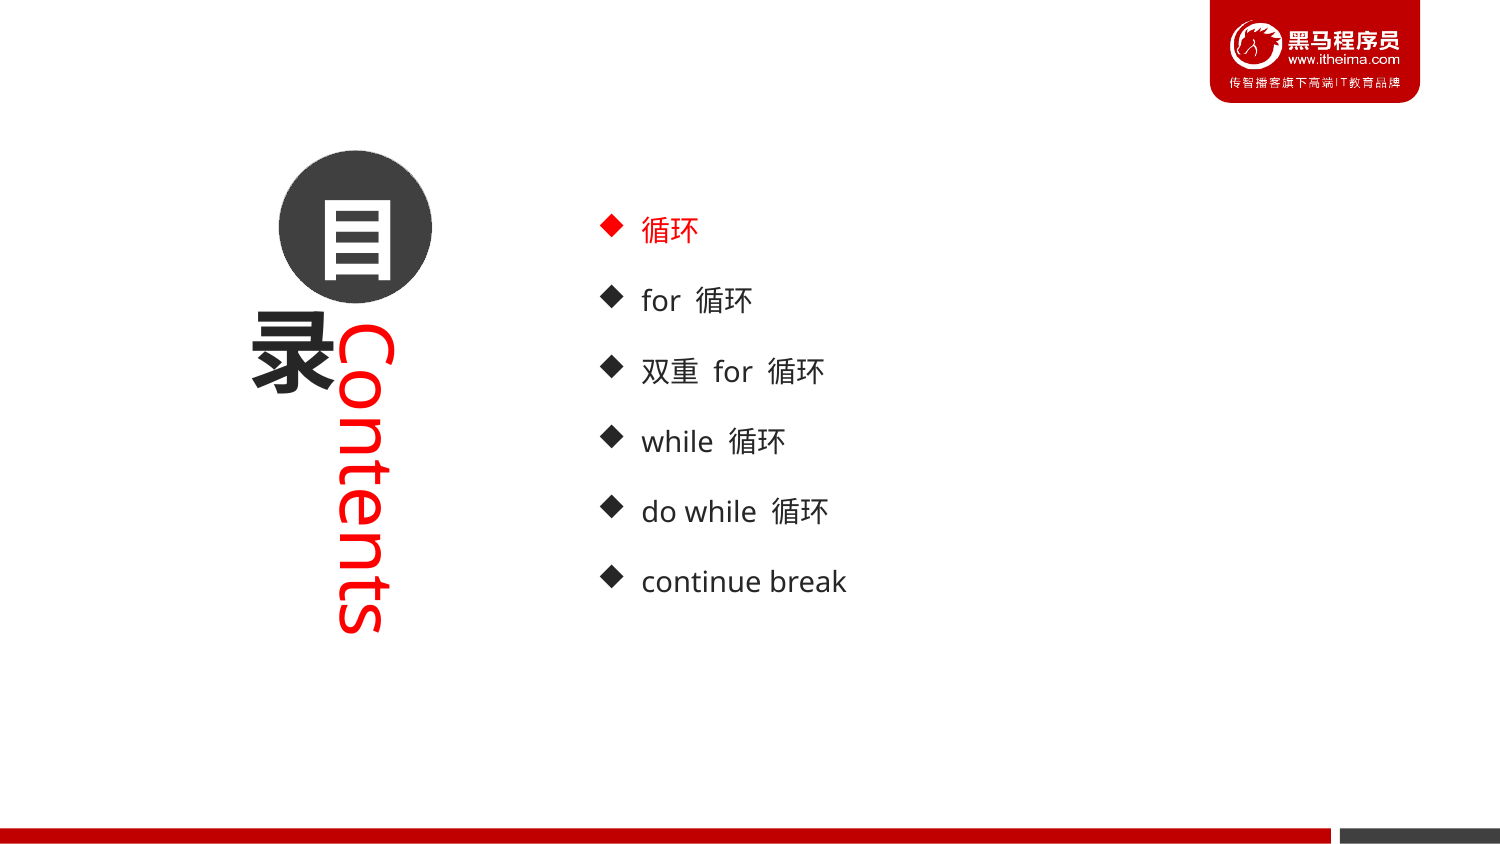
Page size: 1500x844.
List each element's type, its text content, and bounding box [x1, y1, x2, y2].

list 循环 for 循环 双重 for 循环 while 循环 do while 循环 continue break [582, 170, 1402, 695]
picture [1211, 11, 1419, 97]
